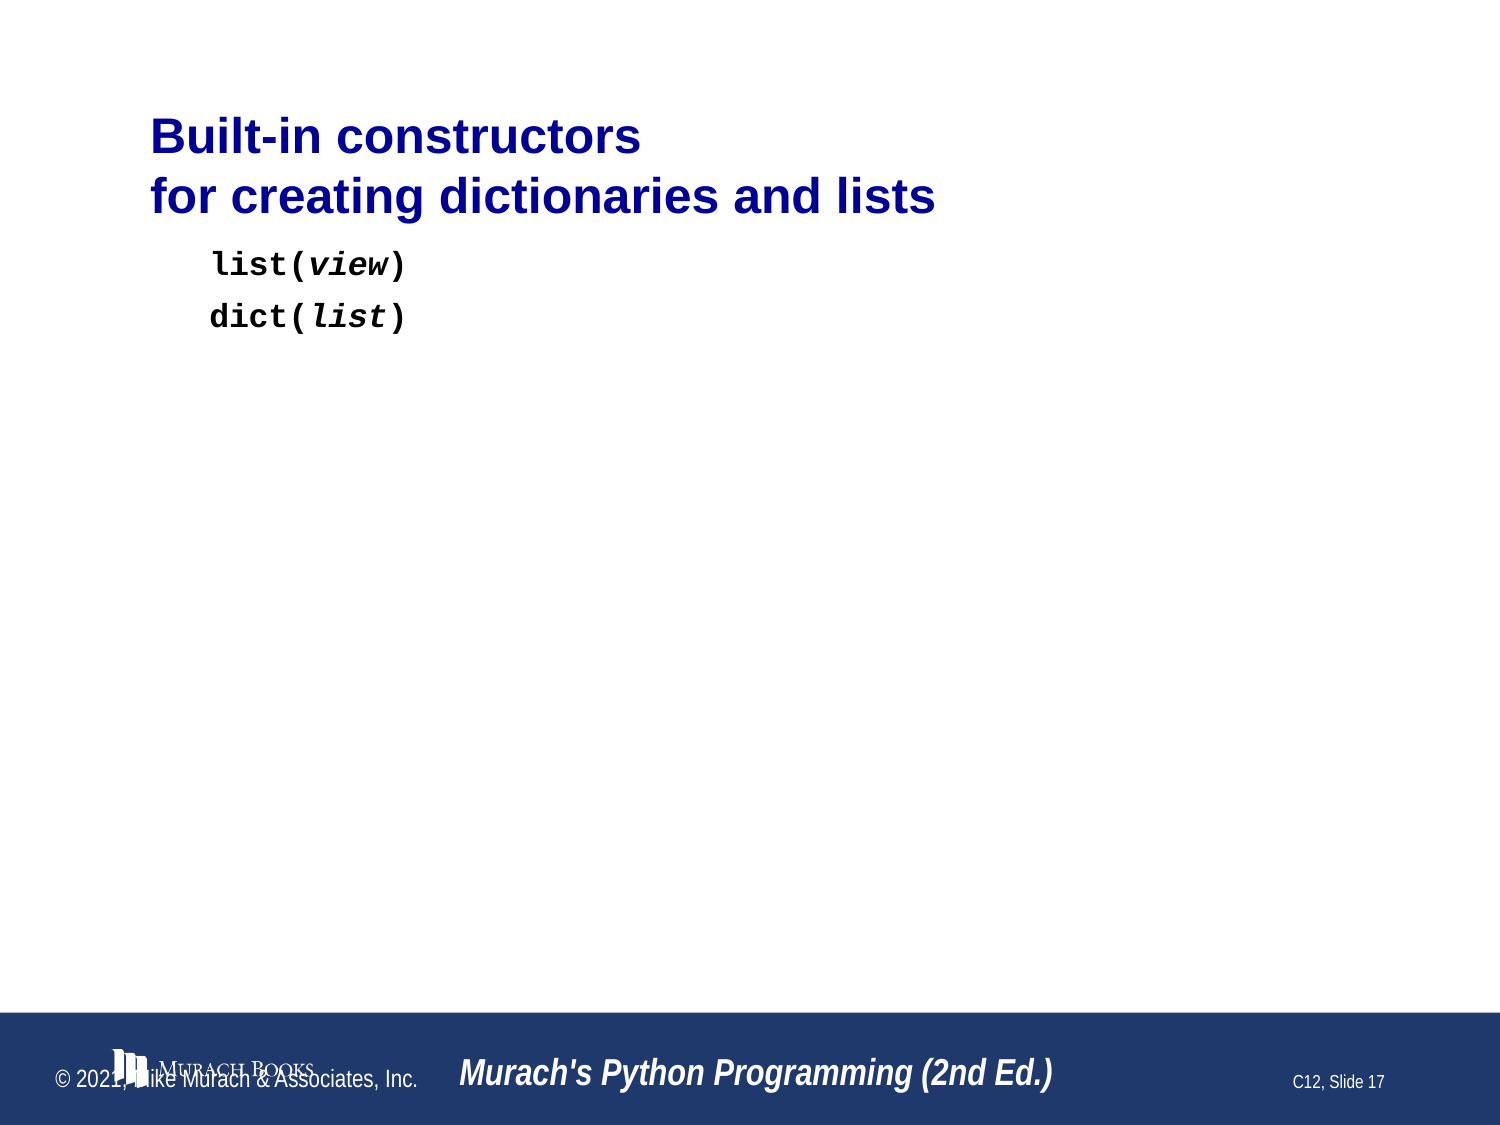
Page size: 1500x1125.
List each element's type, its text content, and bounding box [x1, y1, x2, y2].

list list(view) dict(list) [137, 234, 1350, 800]
title Built-in constructors for creating dictionaries and lists [150, 102, 1350, 224]
slide_number C12, Slide 17 [1087, 1025, 1400, 1100]
footer © 2021, Mike Murach & Associates, Inc. [12, 1025, 463, 1100]
slide_number Murach's Python Programming (2nd Ed.) [463, 1025, 1075, 1100]
